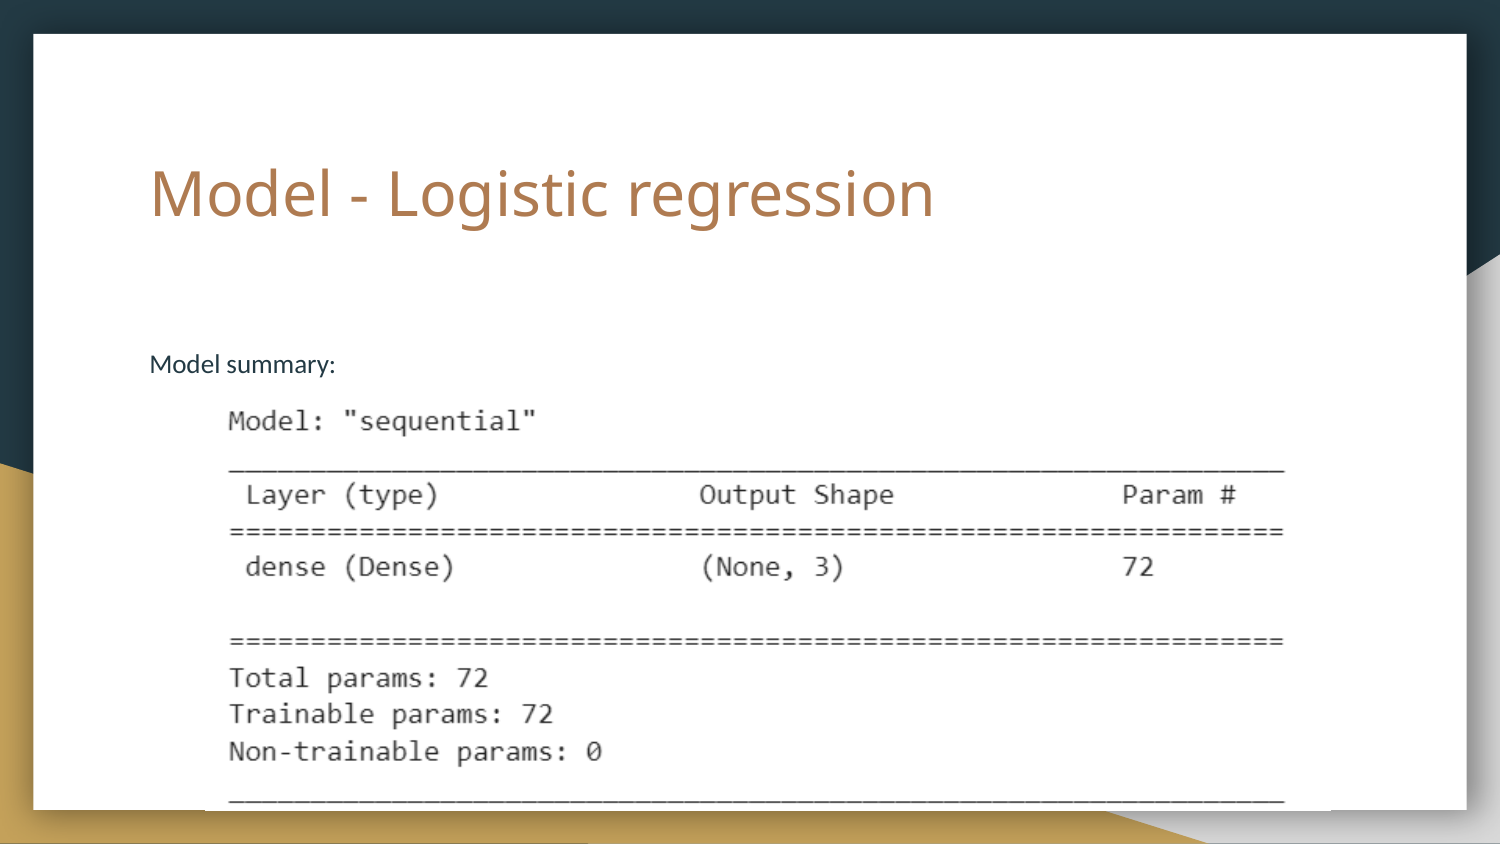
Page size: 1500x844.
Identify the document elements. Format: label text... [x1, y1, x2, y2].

title Model - Logistic regression [134, 138, 1366, 296]
list Model summary: [134, 326, 1366, 729]
picture [205, 396, 1331, 812]
